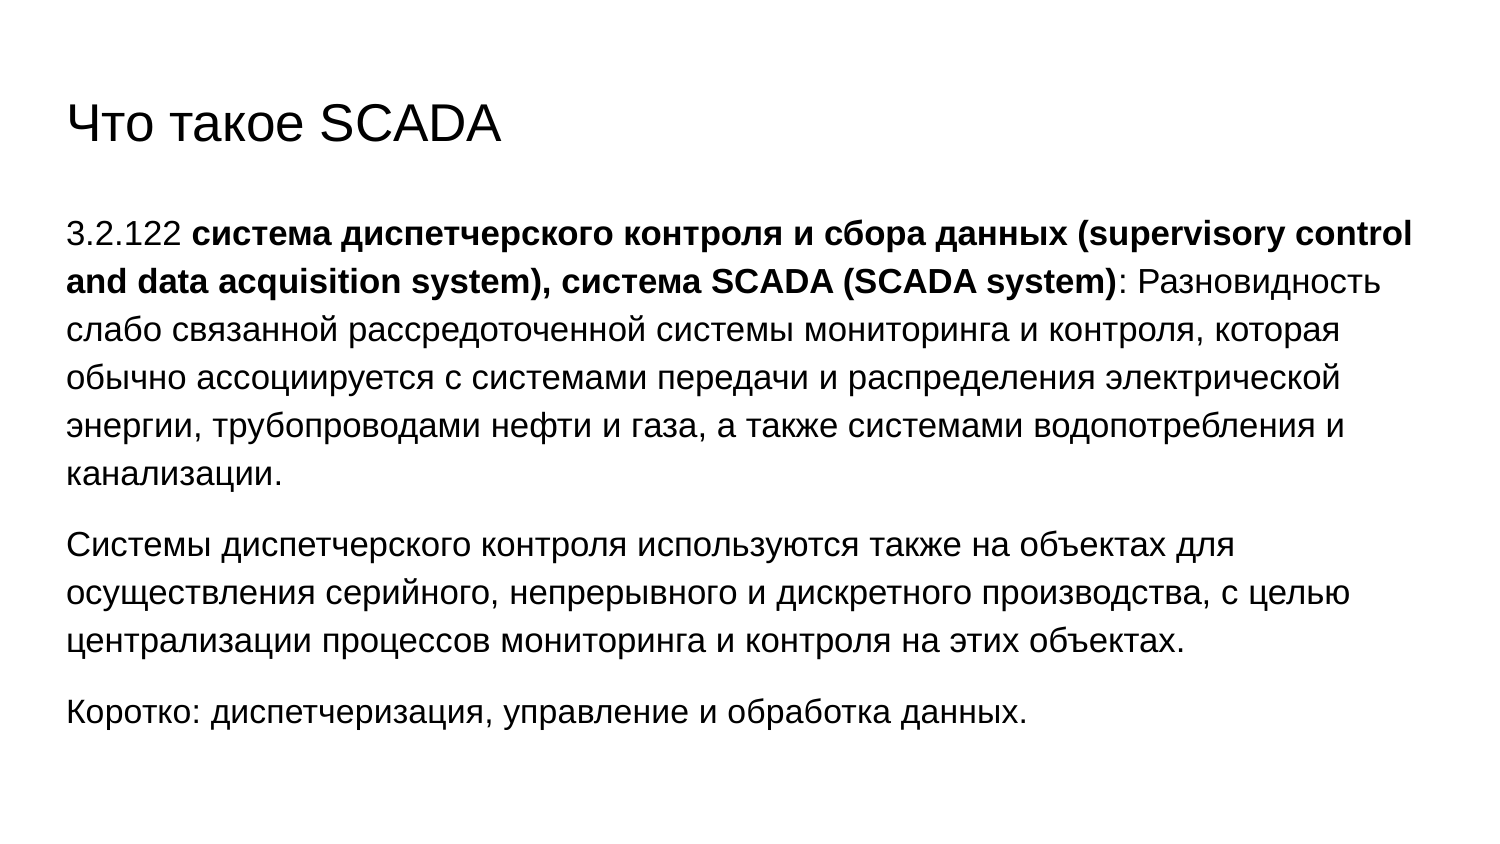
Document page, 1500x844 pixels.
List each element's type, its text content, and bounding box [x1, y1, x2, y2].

title Что такое SCADA [51, 72, 1449, 167]
list 3.2.122 cистема диспетчерского контроля и сбора данных (supervisory control and data acquisition system), система SCADA (SCADA system): Разновидность слабо связанной рассредоточенной системы мониторинга и контроля, которая обычно ассоциируется с системами передачи и распределения электрической энергии, трубопроводами нефти и газа, а также системами водопотребления и канализации. Системы диспетчерского контроля используются также на объектах для осуществления серийного, непрерывного и дискретного производства, с целью централизации процессов мониторинга и контроля на этих объектах. Коротко: диспетчеризация, управление и обработка данных. [51, 189, 1449, 750]
